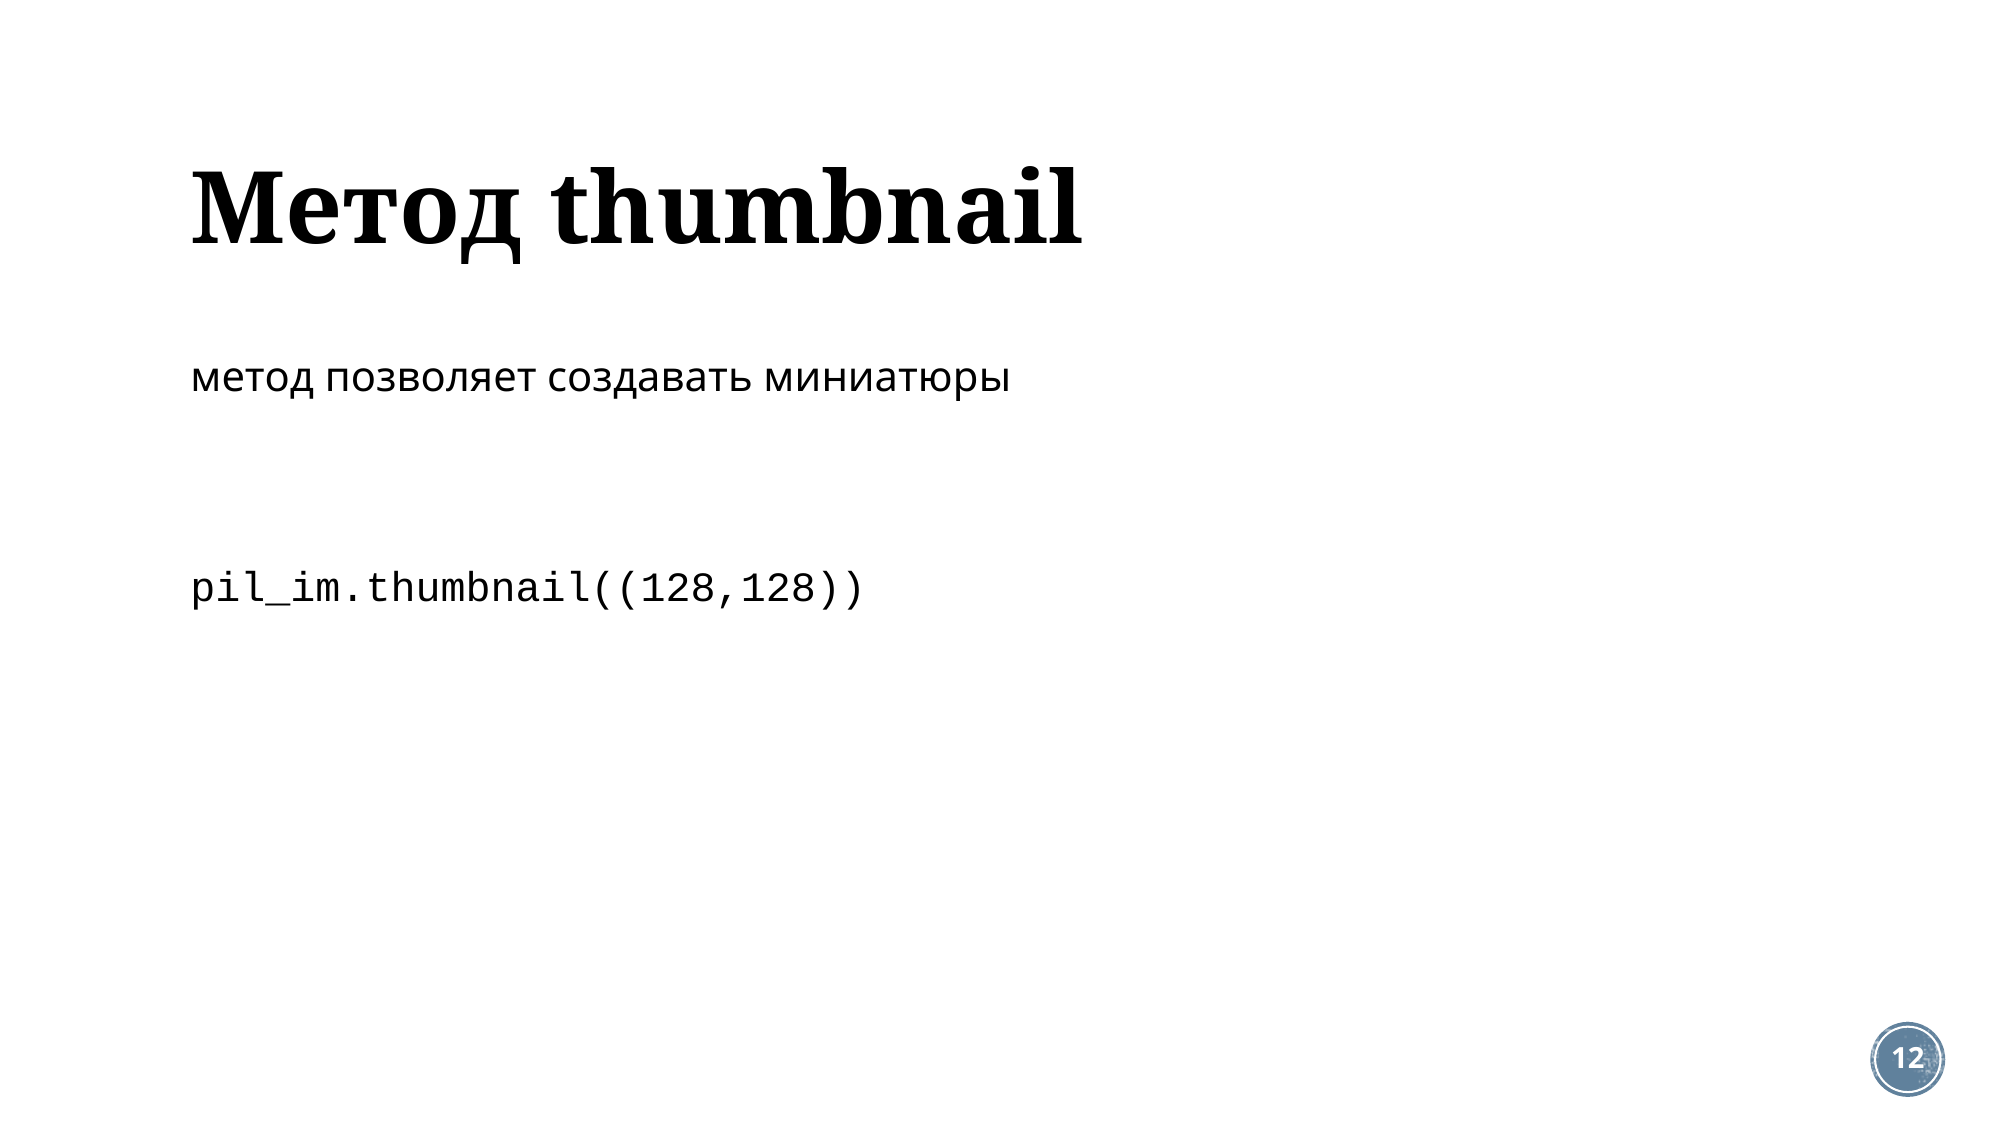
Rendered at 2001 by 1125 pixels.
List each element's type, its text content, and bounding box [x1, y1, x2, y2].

list метод позволяет создавать миниатюры pil_im.thumbnail((128,128)) [175, 348, 1826, 1013]
title Метод thumbnail [175, 79, 1826, 344]
slide_number 12 [1855, 1028, 1961, 1089]
